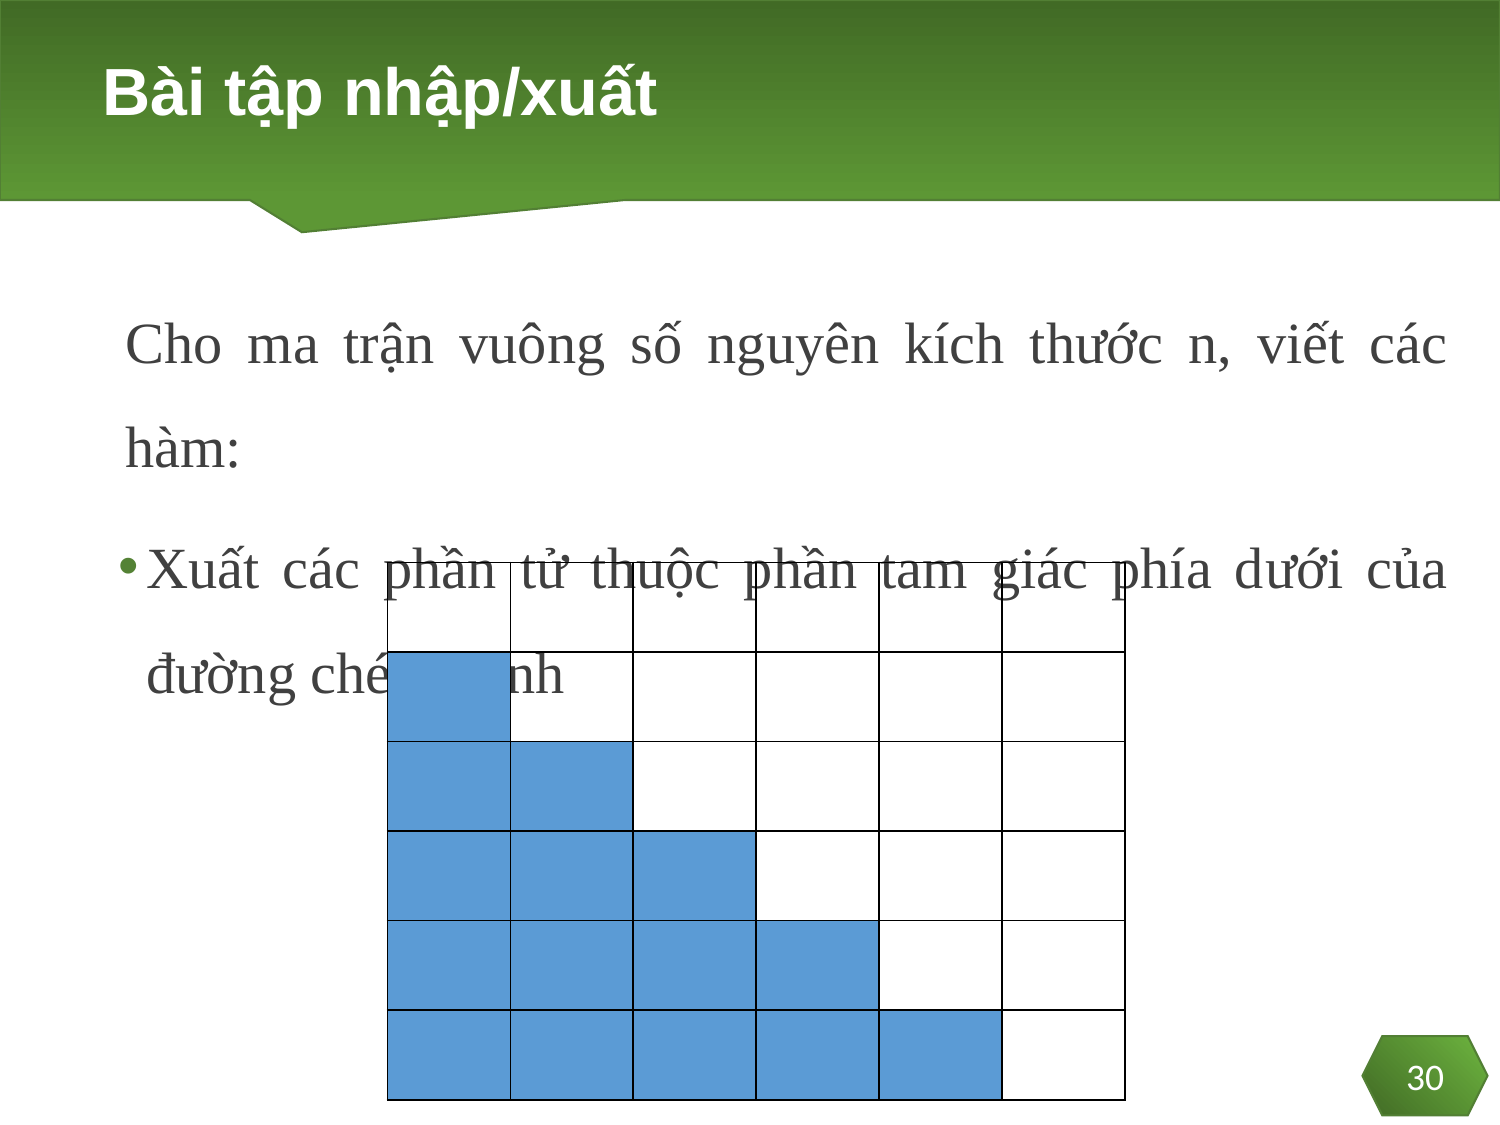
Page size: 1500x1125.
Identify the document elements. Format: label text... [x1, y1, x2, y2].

table_cell [511, 921, 632, 1009]
table_cell [880, 832, 1001, 920]
table_cell [511, 653, 632, 741]
table_cell [880, 921, 1001, 1009]
table_header [634, 563, 755, 651]
table_cell [388, 832, 510, 920]
table_cell [634, 653, 755, 741]
table_cell [1003, 1011, 1124, 1099]
table_cell [634, 832, 755, 920]
table_cell [880, 653, 1001, 741]
table_cell [757, 1011, 878, 1099]
table_cell [1003, 832, 1124, 920]
table_cell [634, 1011, 755, 1099]
title Bài tập nhập/xuất [87, 12, 1413, 175]
table_cell [634, 921, 755, 1009]
table_header [511, 563, 632, 651]
table_cell [880, 1011, 1001, 1099]
table_cell [757, 653, 878, 741]
table_cell [388, 653, 510, 741]
table_cell [634, 742, 755, 830]
table_cell [1003, 742, 1124, 830]
table_header [1003, 563, 1124, 651]
table_cell [388, 921, 510, 1009]
table_cell [511, 1011, 632, 1099]
table_cell [757, 742, 878, 830]
table_cell [511, 742, 632, 830]
table_header [757, 563, 878, 651]
table_cell [511, 832, 632, 920]
table_header [388, 563, 510, 651]
table_cell [880, 742, 1001, 830]
table_cell [1003, 921, 1124, 1009]
table_cell [388, 1011, 510, 1099]
table_cell [757, 832, 878, 920]
list Cho ma trận vuông số nguyên kích thước n, viết các hàm: Xuất các phần tử thuộc phần tam giác phía dưới của đường chéo chính [103, 262, 1463, 1063]
table_header [880, 563, 1001, 651]
table_cell [1003, 653, 1124, 741]
table_cell [388, 742, 510, 830]
table_cell [757, 921, 878, 1009]
